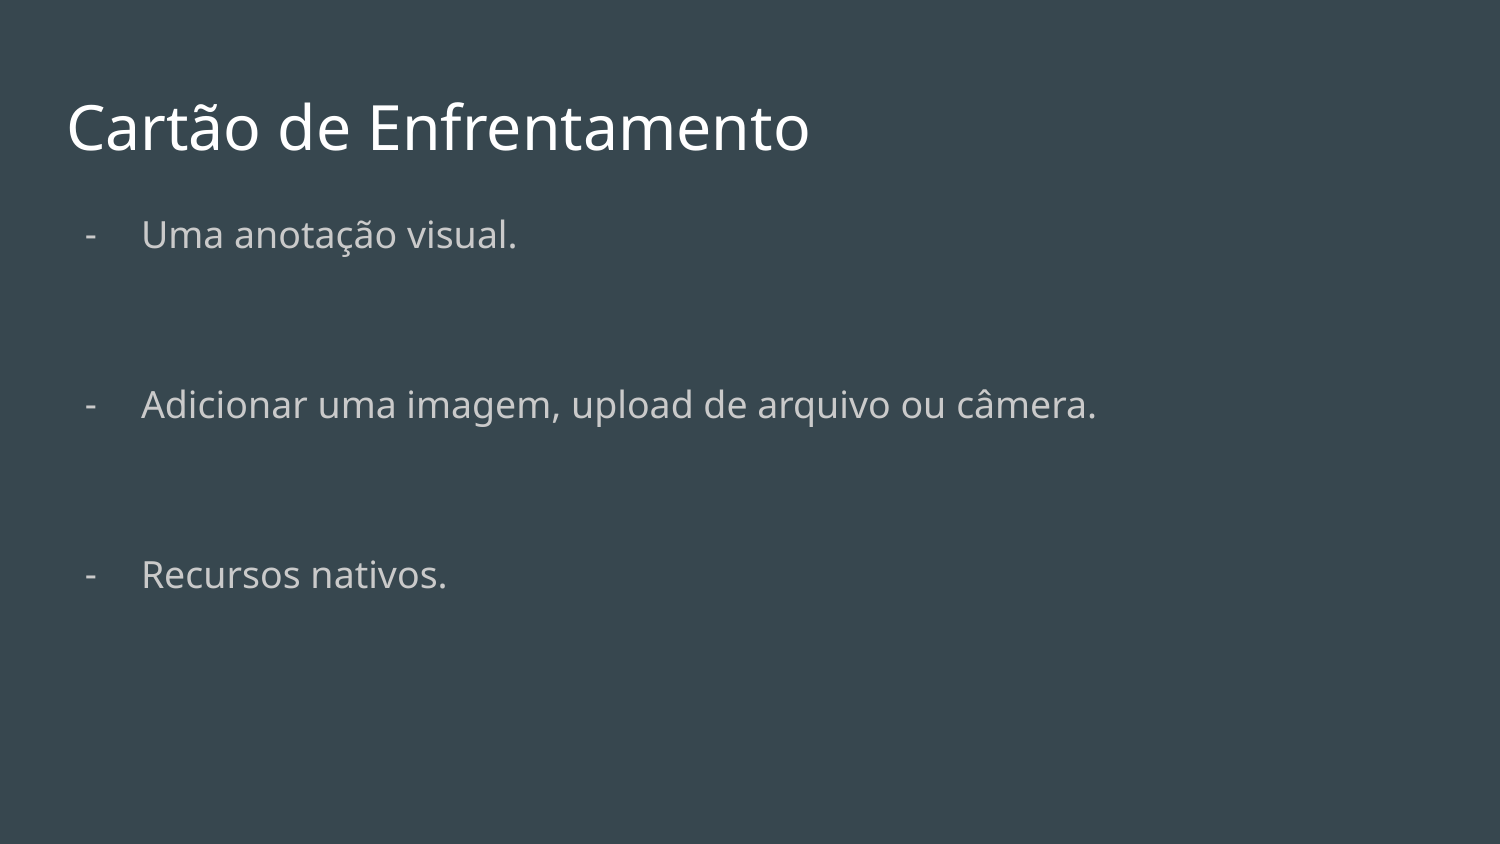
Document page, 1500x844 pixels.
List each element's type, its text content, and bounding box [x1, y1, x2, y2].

title Cartão de Enfrentamento [51, 72, 1449, 167]
list Uma anotação visual. Adicionar uma imagem, upload de arquivo ou câmera. Recursos nativos. [51, 189, 1449, 750]
